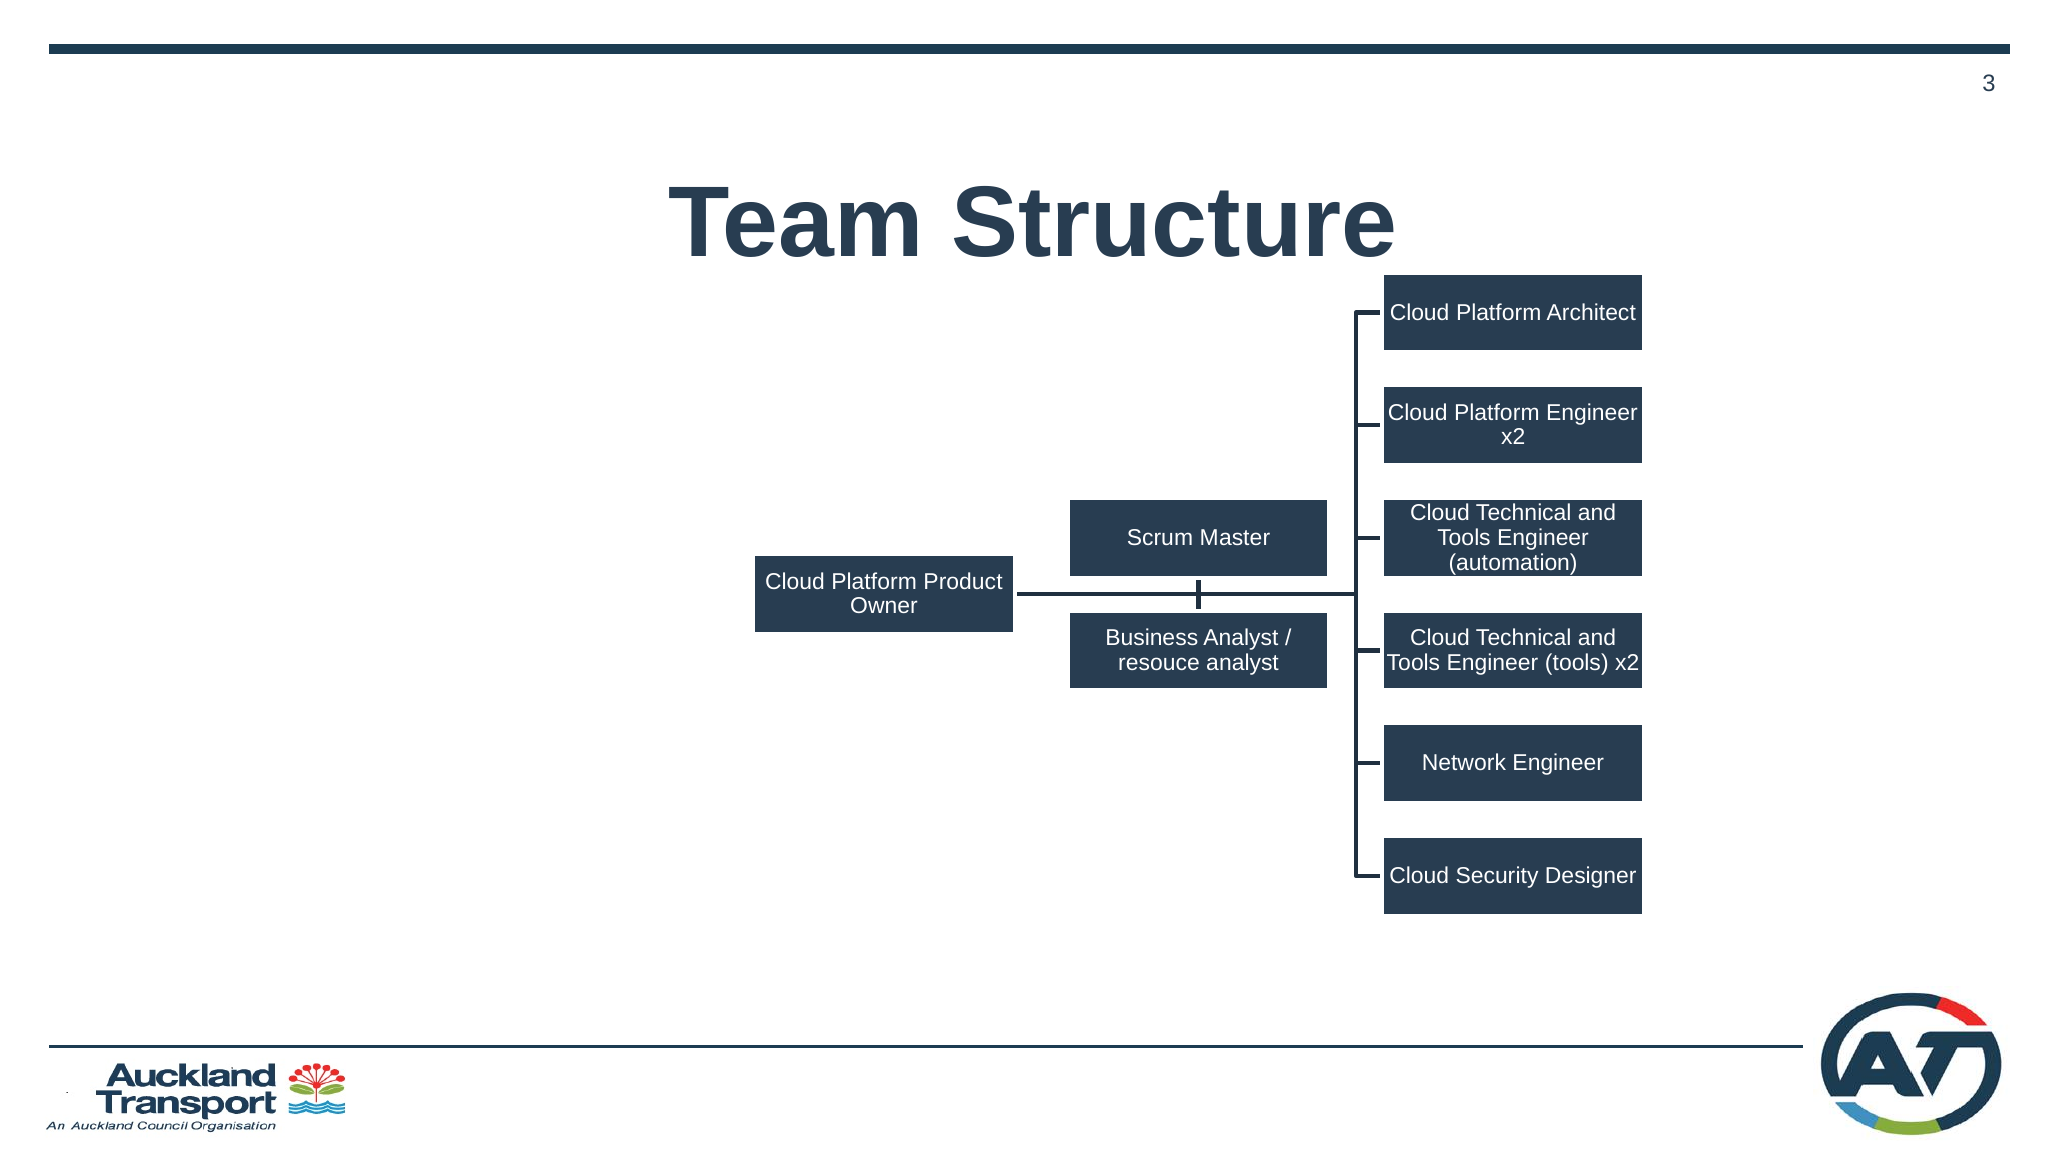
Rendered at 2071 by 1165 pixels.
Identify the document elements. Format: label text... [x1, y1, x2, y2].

picture [1813, 986, 2010, 1141]
picture [14, 1046, 361, 1142]
title Team Structure [132, 148, 1936, 273]
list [296, 272, 2071, 917]
